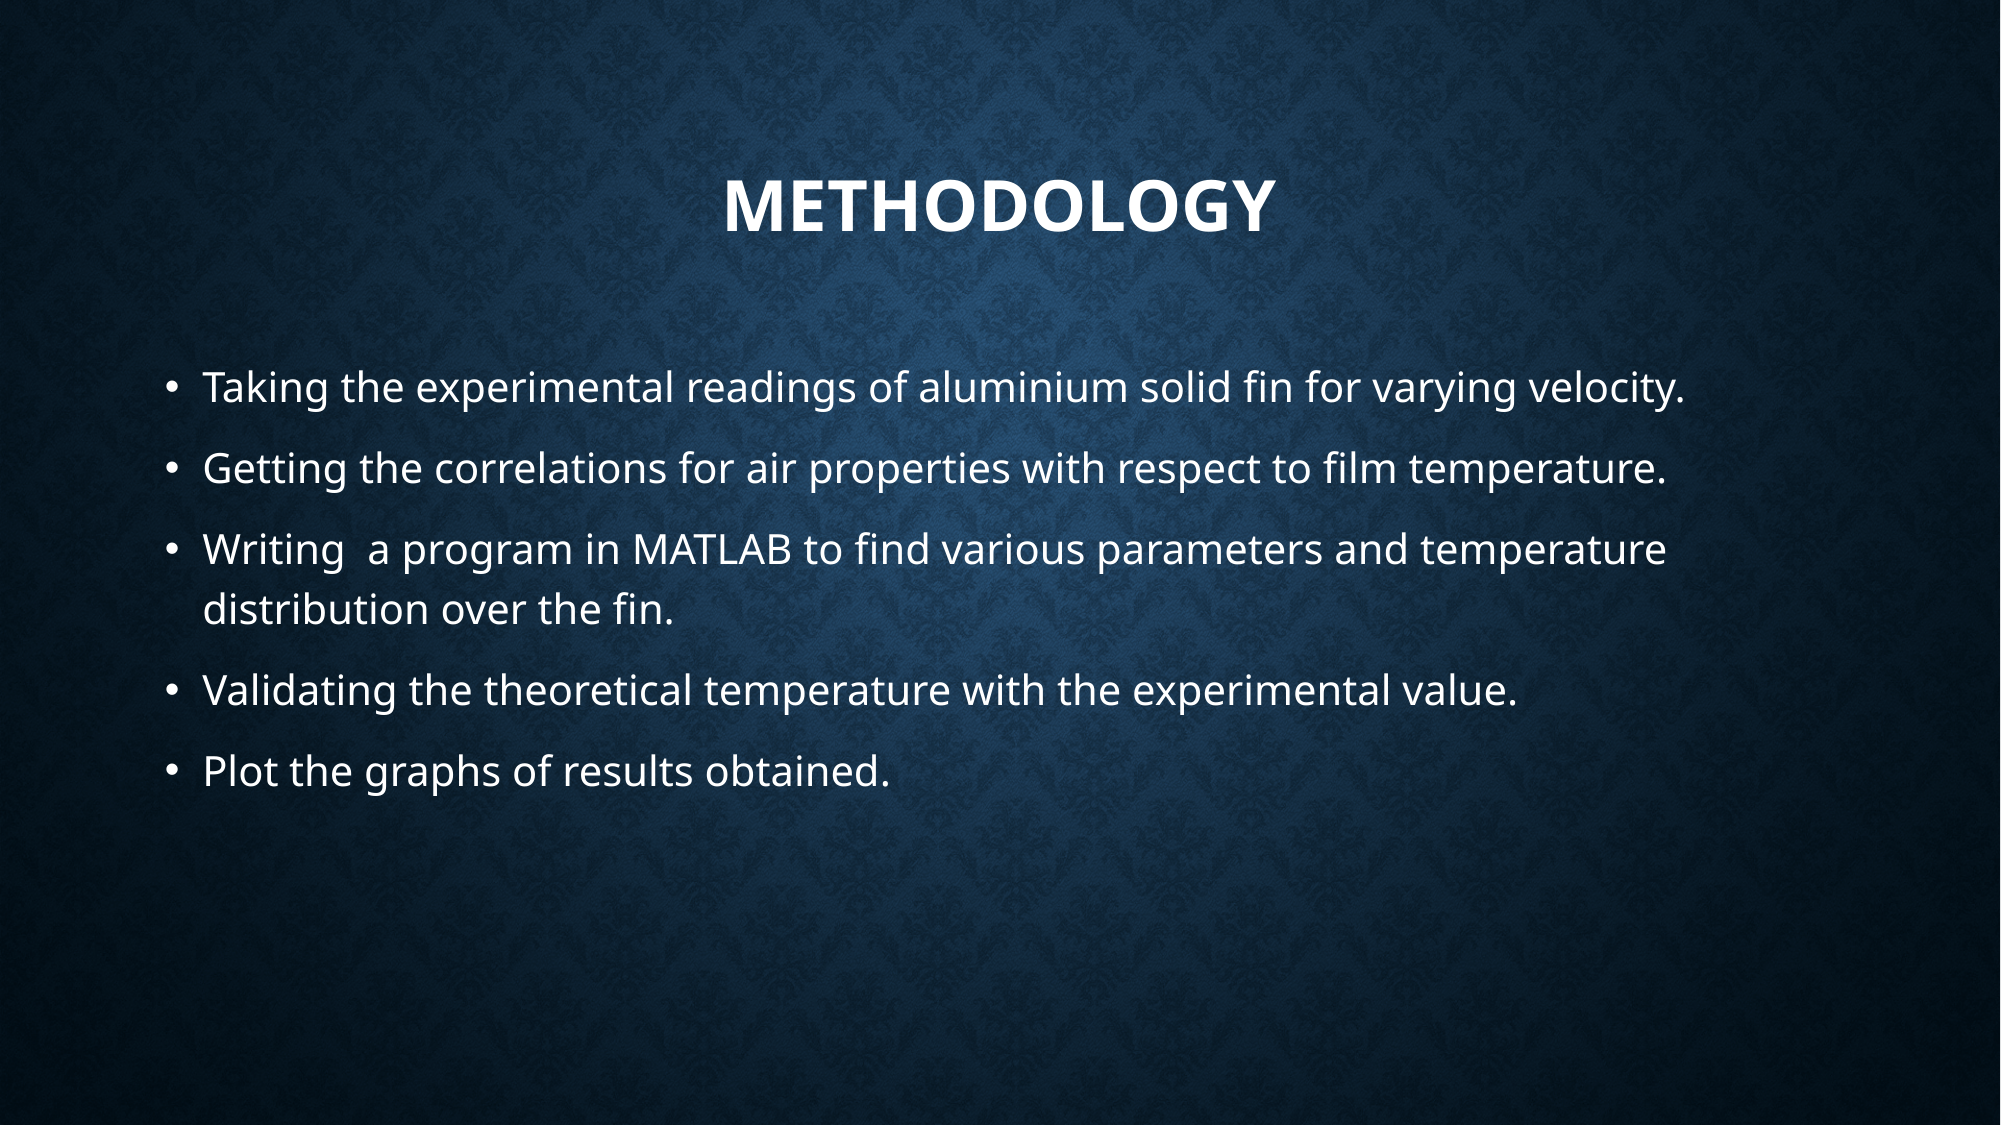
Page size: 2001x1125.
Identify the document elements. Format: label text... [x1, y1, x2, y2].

title Methodology [149, 99, 1849, 318]
list Taking the experimental readings of aluminium solid fin for varying velocity. Getting the correlations for air properties with respect to film temperature. Writing a program in MATLAB to find various parameters and temperature distribution over the fin. Validating the theoretical temperature with the experimental value. Plot the graphs of results obtained. [149, 343, 1849, 950]
